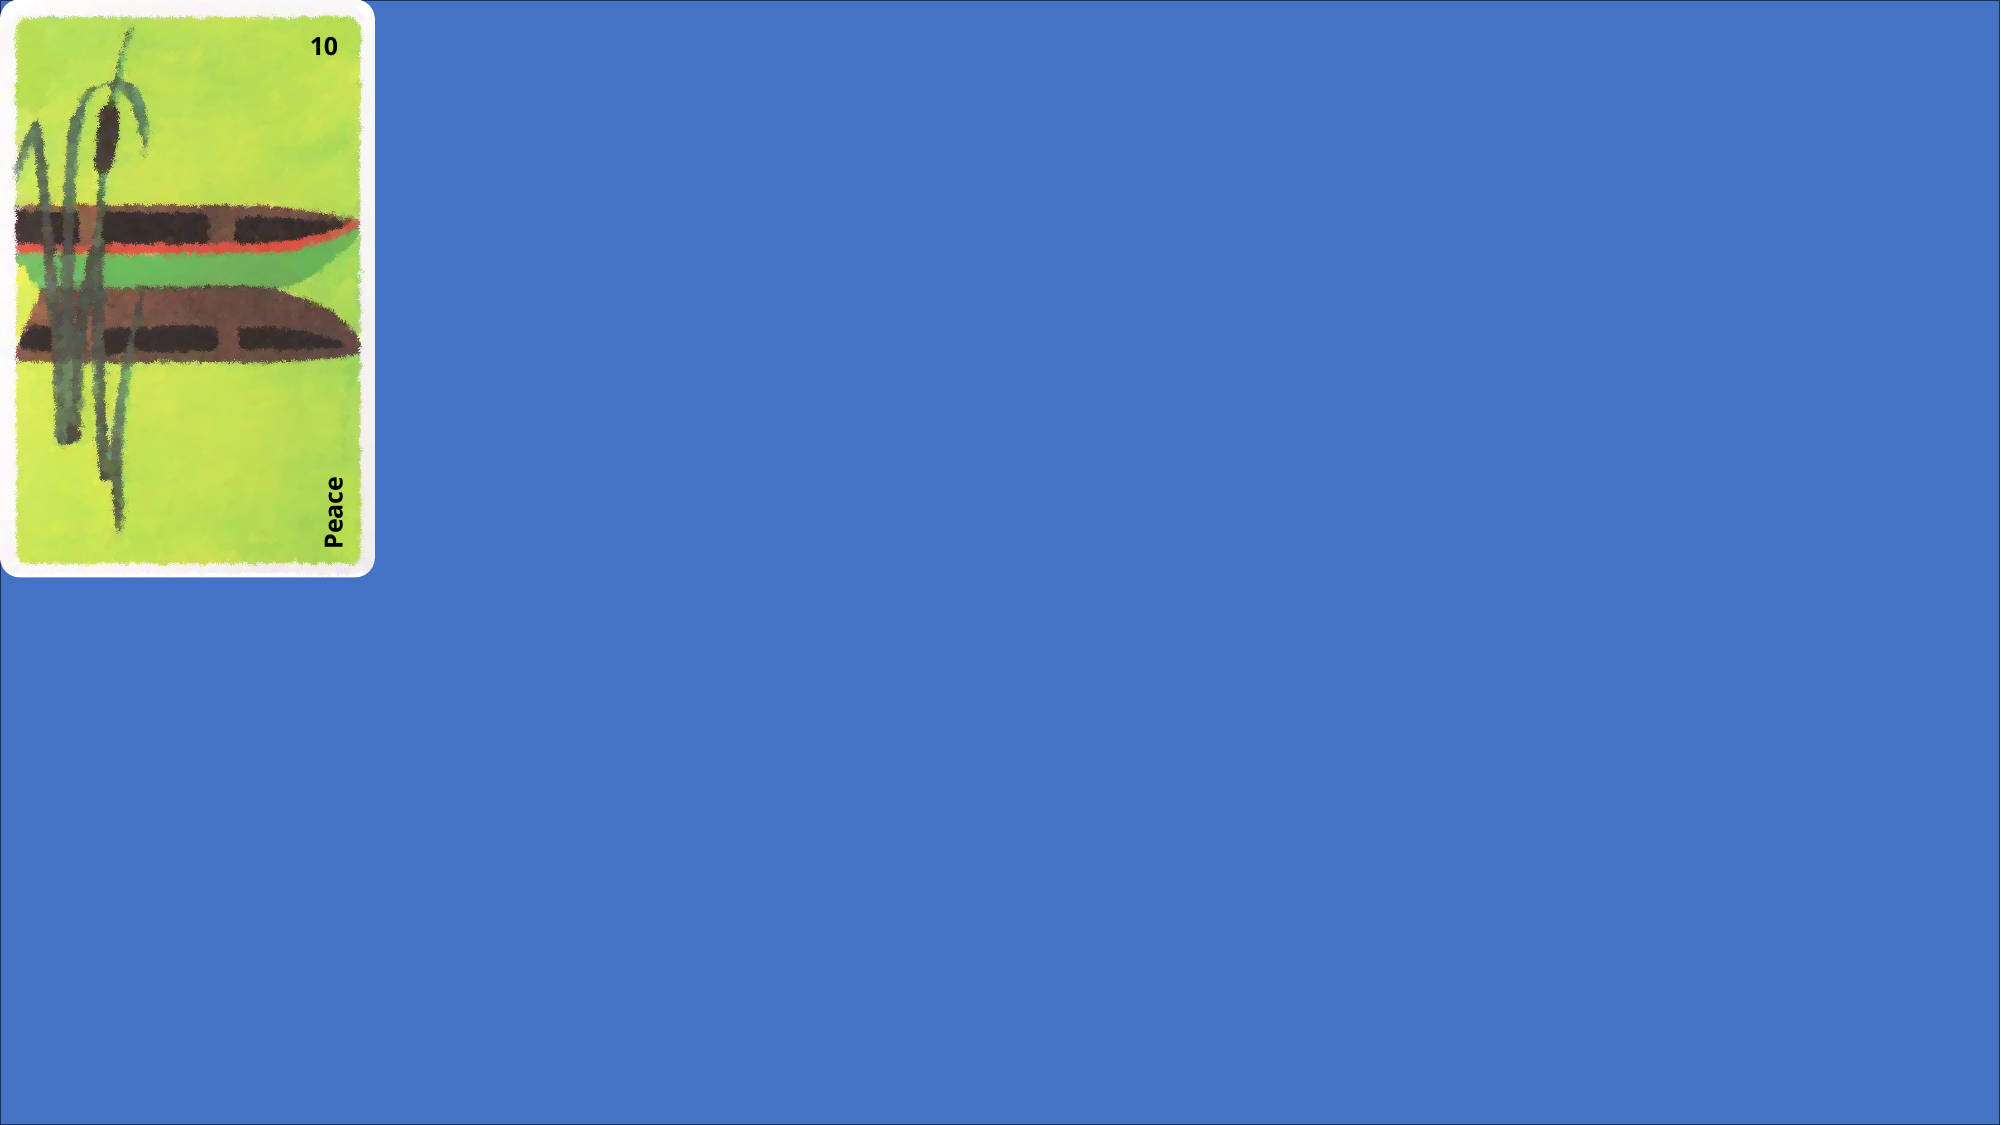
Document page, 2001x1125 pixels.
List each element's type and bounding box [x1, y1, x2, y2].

text_box [0, 0, 375, 578]
text_box [0, 0, 2000, 1125]
